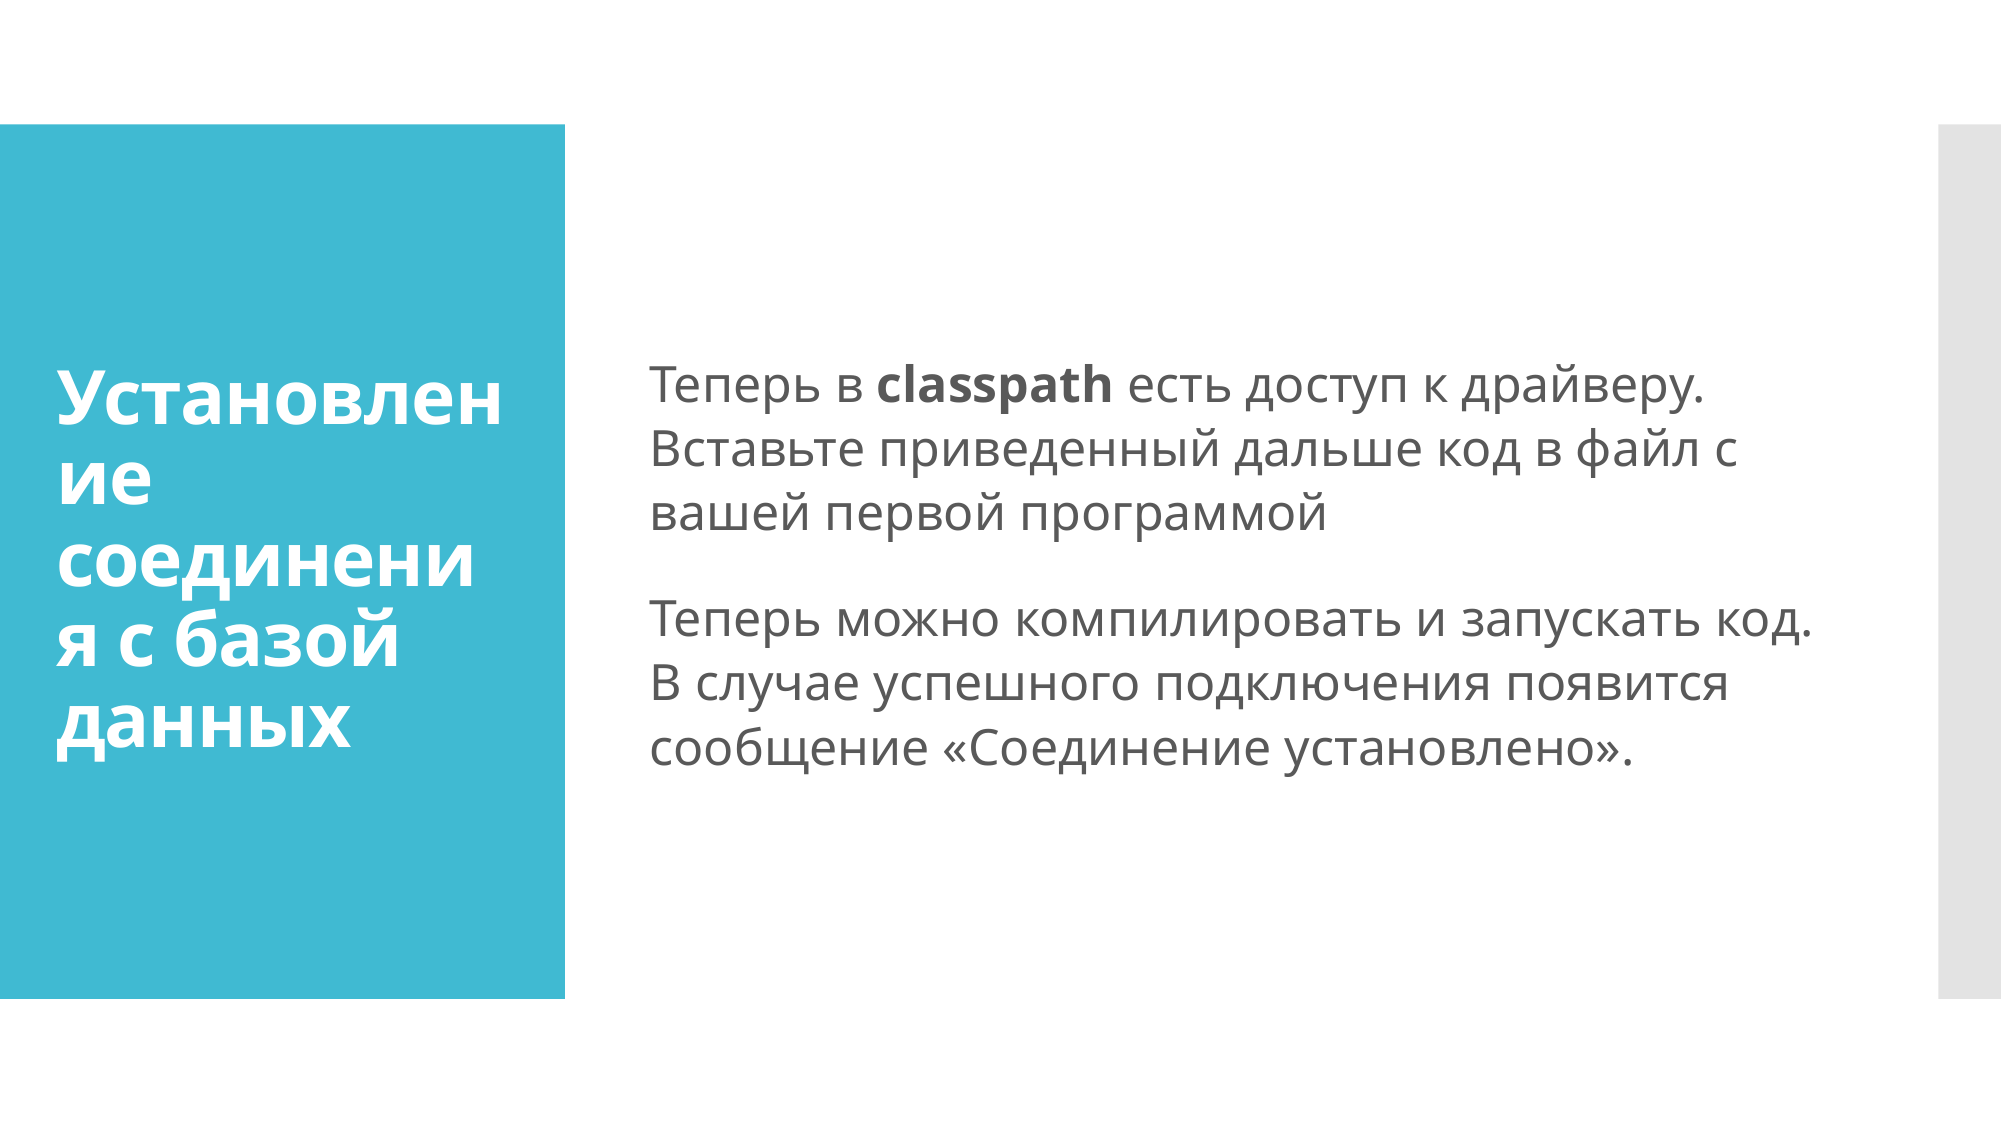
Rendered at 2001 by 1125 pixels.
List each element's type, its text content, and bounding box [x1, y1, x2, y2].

title Установление соединения с базой данных [41, 184, 525, 940]
list Теперь в classpath есть доступ к драйверу. Вставьте приведенный дальше код в файл с вашей первой программой Теперь можно компилировать и запускать код. В случае успешного подключения появится сообщение «Соединение установлено». [634, 141, 1835, 982]
